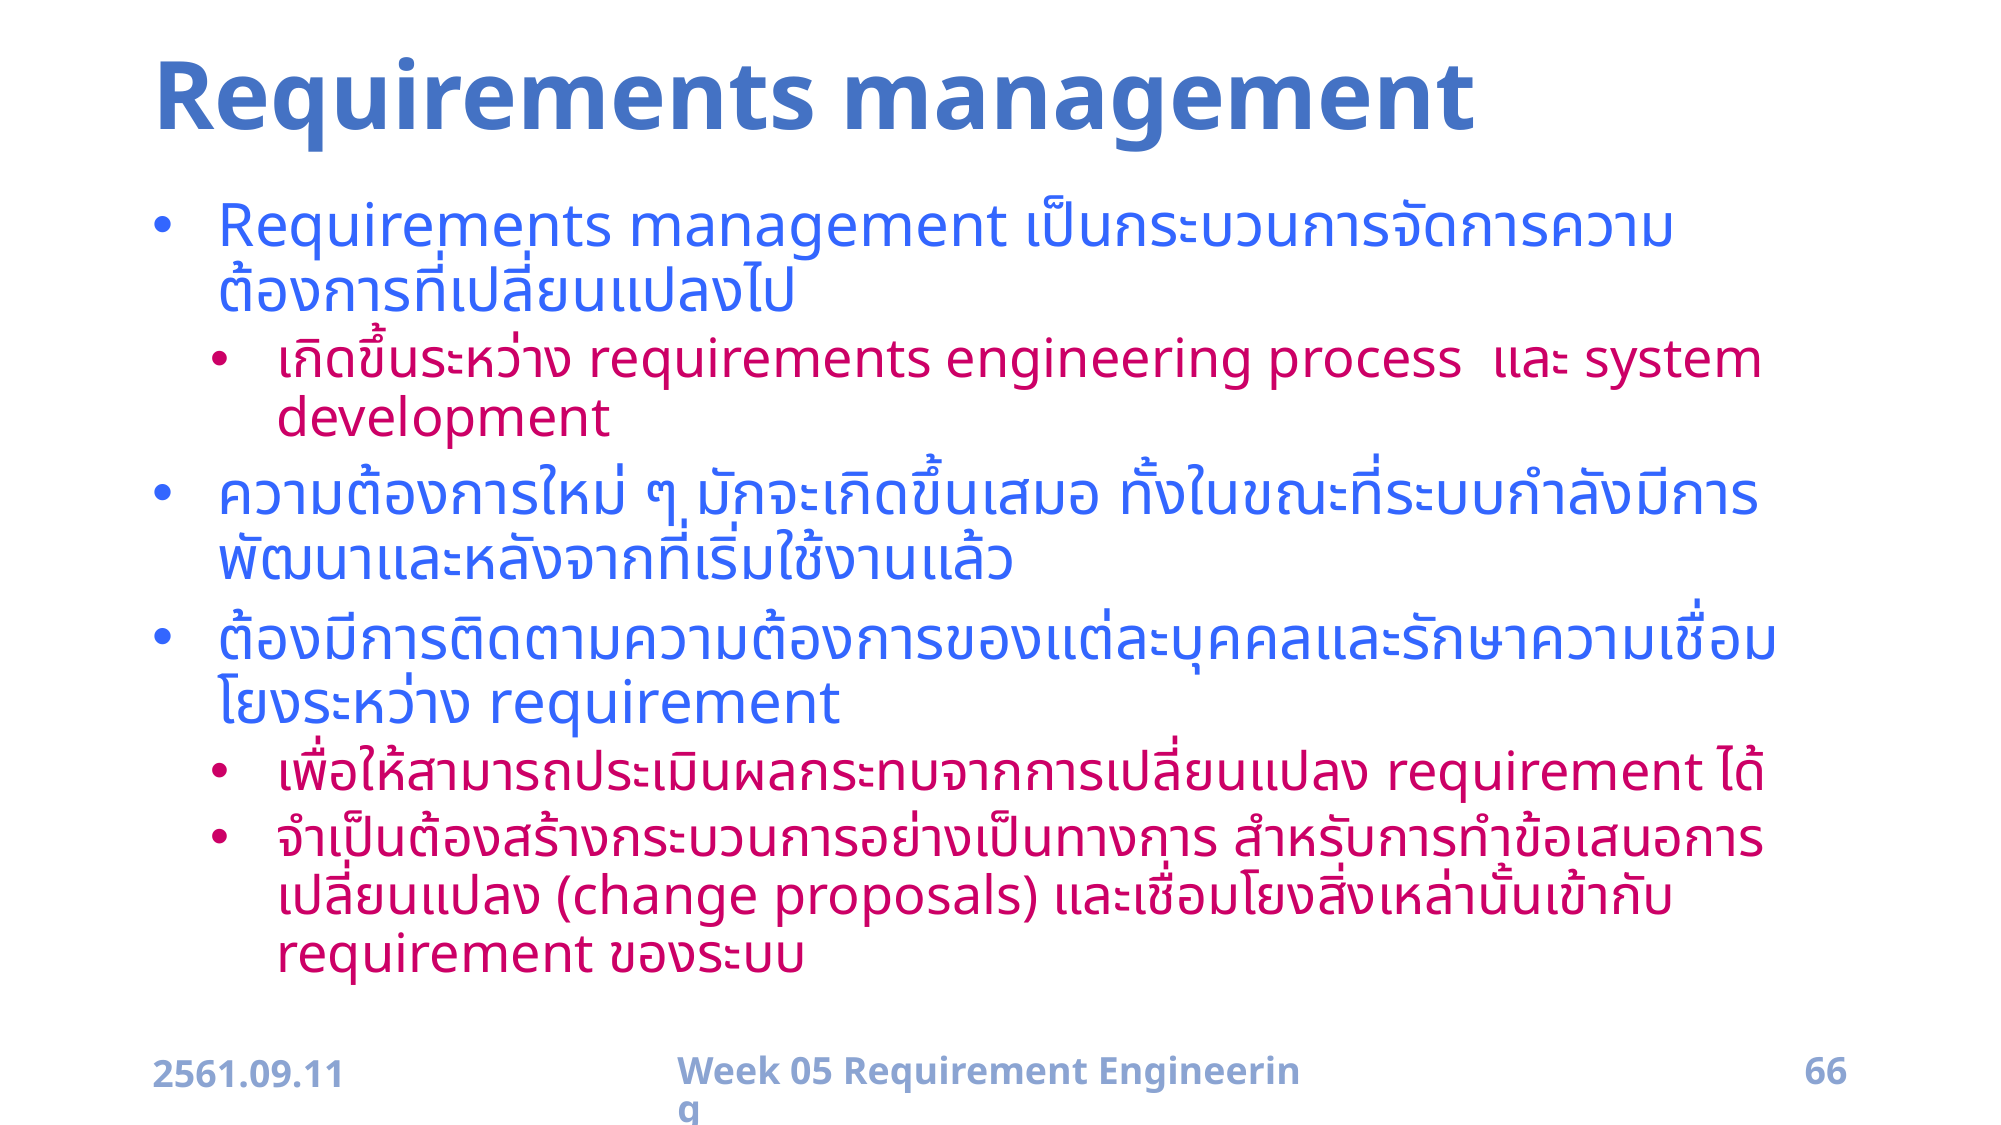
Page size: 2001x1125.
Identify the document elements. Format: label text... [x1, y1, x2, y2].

title Requirements management [137, 39, 1863, 158]
footer Week 05 Requirement Engineering [662, 1042, 1338, 1103]
list Requirements management เป็นกระบวนการจัดการความต้องการที่เปลี่ยนแปลงไป เกิดขึ้นระหว่าง requirements engineering process และ system development ความต้องการใหม่ ๆ มักจะเกิดขึ้นเสมอ ทั้งในขณะที่ระบบกำลังมีการพัฒนาและหลังจากที่เริ่มใช้งานแล้ว ต้องมีการติดตามความต้องการของแต่ละบุคคลและรักษาความเชื่อมโยงระหว่าง requirement เพื่อให้สามารถประเมินผลกระทบจากการเปลี่ยนแปลง requirement ได้ จำเป็นต้องสร้างกระบวนการอย่างเป็นทางการ สำหรับการทำข้อเสนอการเปลี่ยนแปลง (change proposals) และเชื่อมโยงสิ่งเหล่านั้นเข้ากับ requirement ของระบบ [137, 187, 1863, 1014]
slide_number 66 [1412, 1042, 1863, 1103]
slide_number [137, 1042, 588, 1103]
